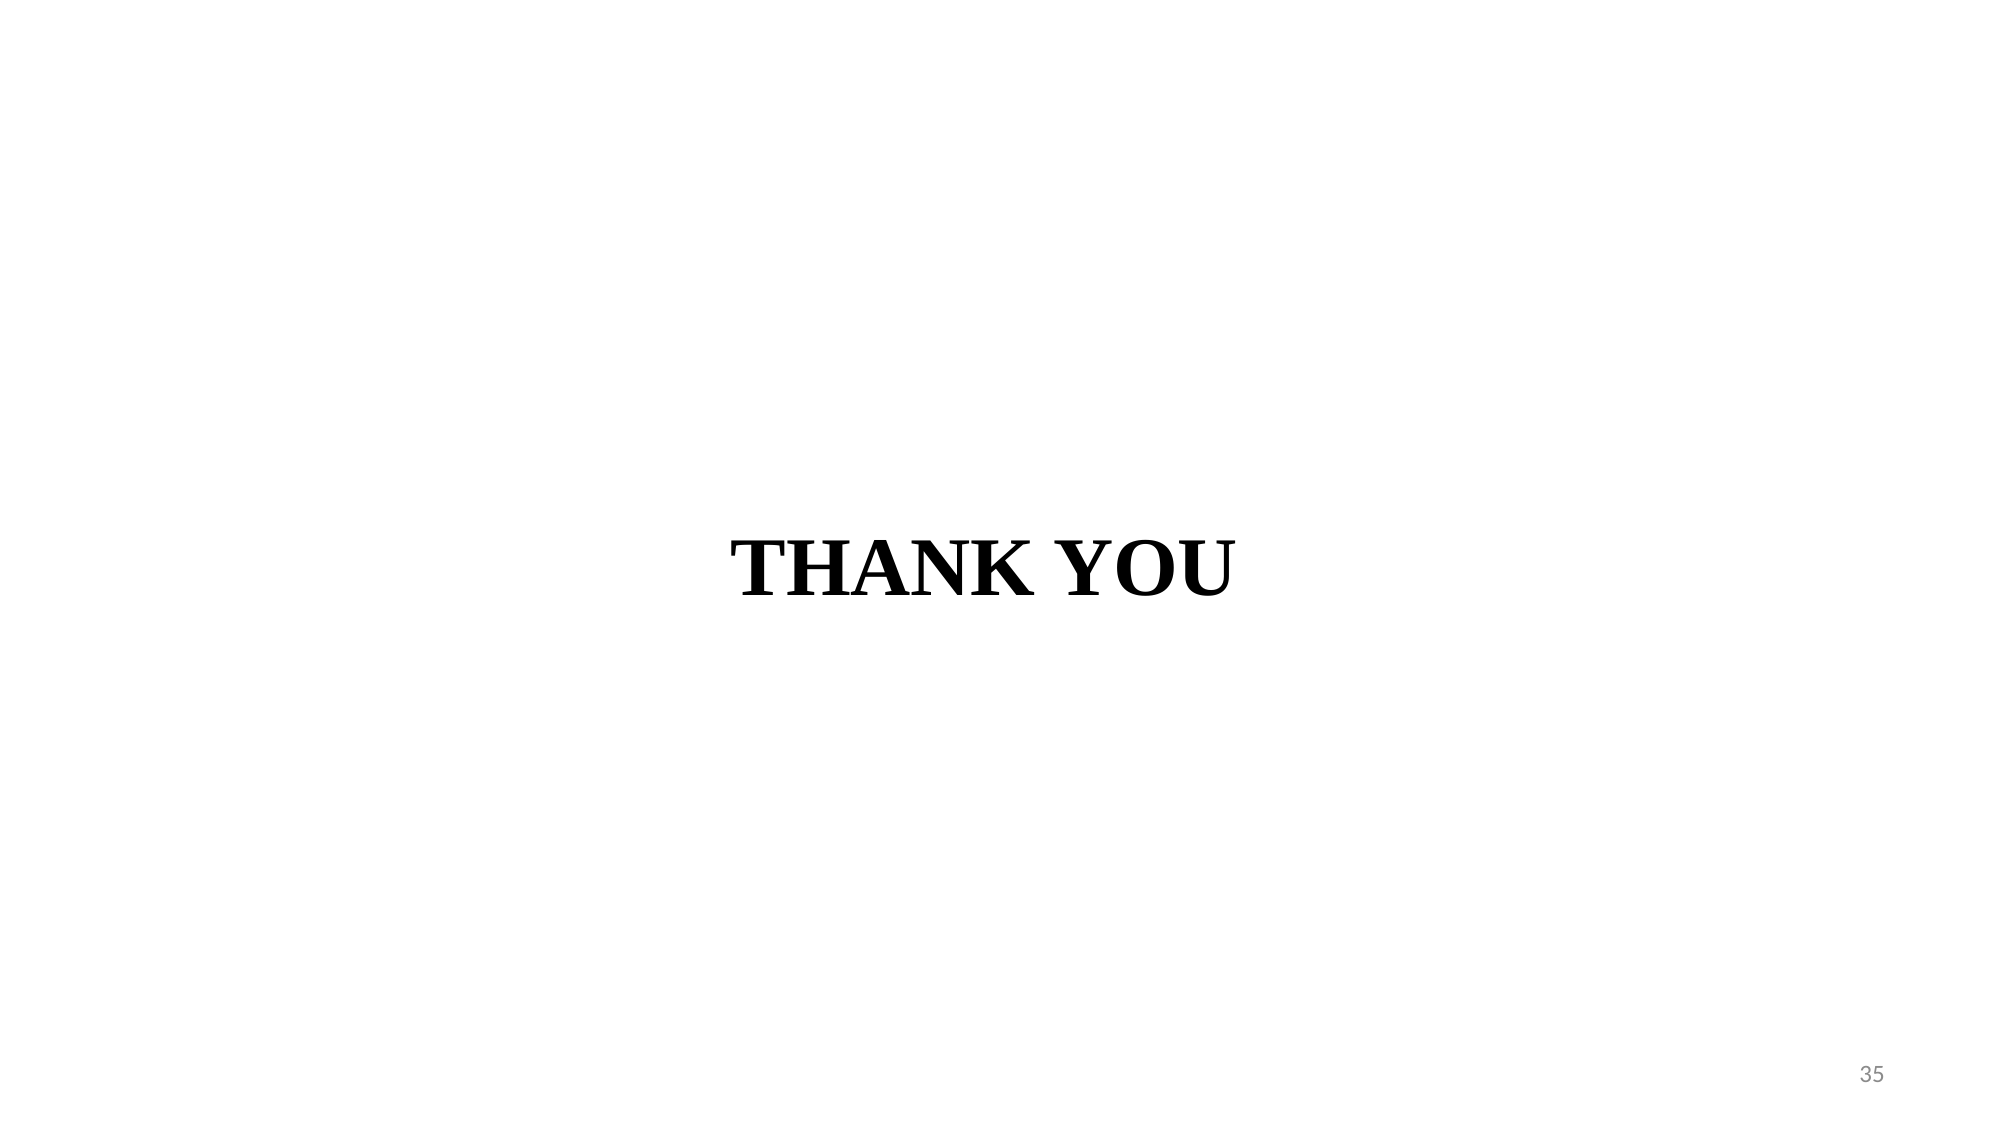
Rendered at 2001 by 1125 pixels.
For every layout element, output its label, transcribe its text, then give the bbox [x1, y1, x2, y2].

text_box THANK YOU [715, 504, 1285, 620]
slide_number 35 [1433, 1042, 1900, 1103]
